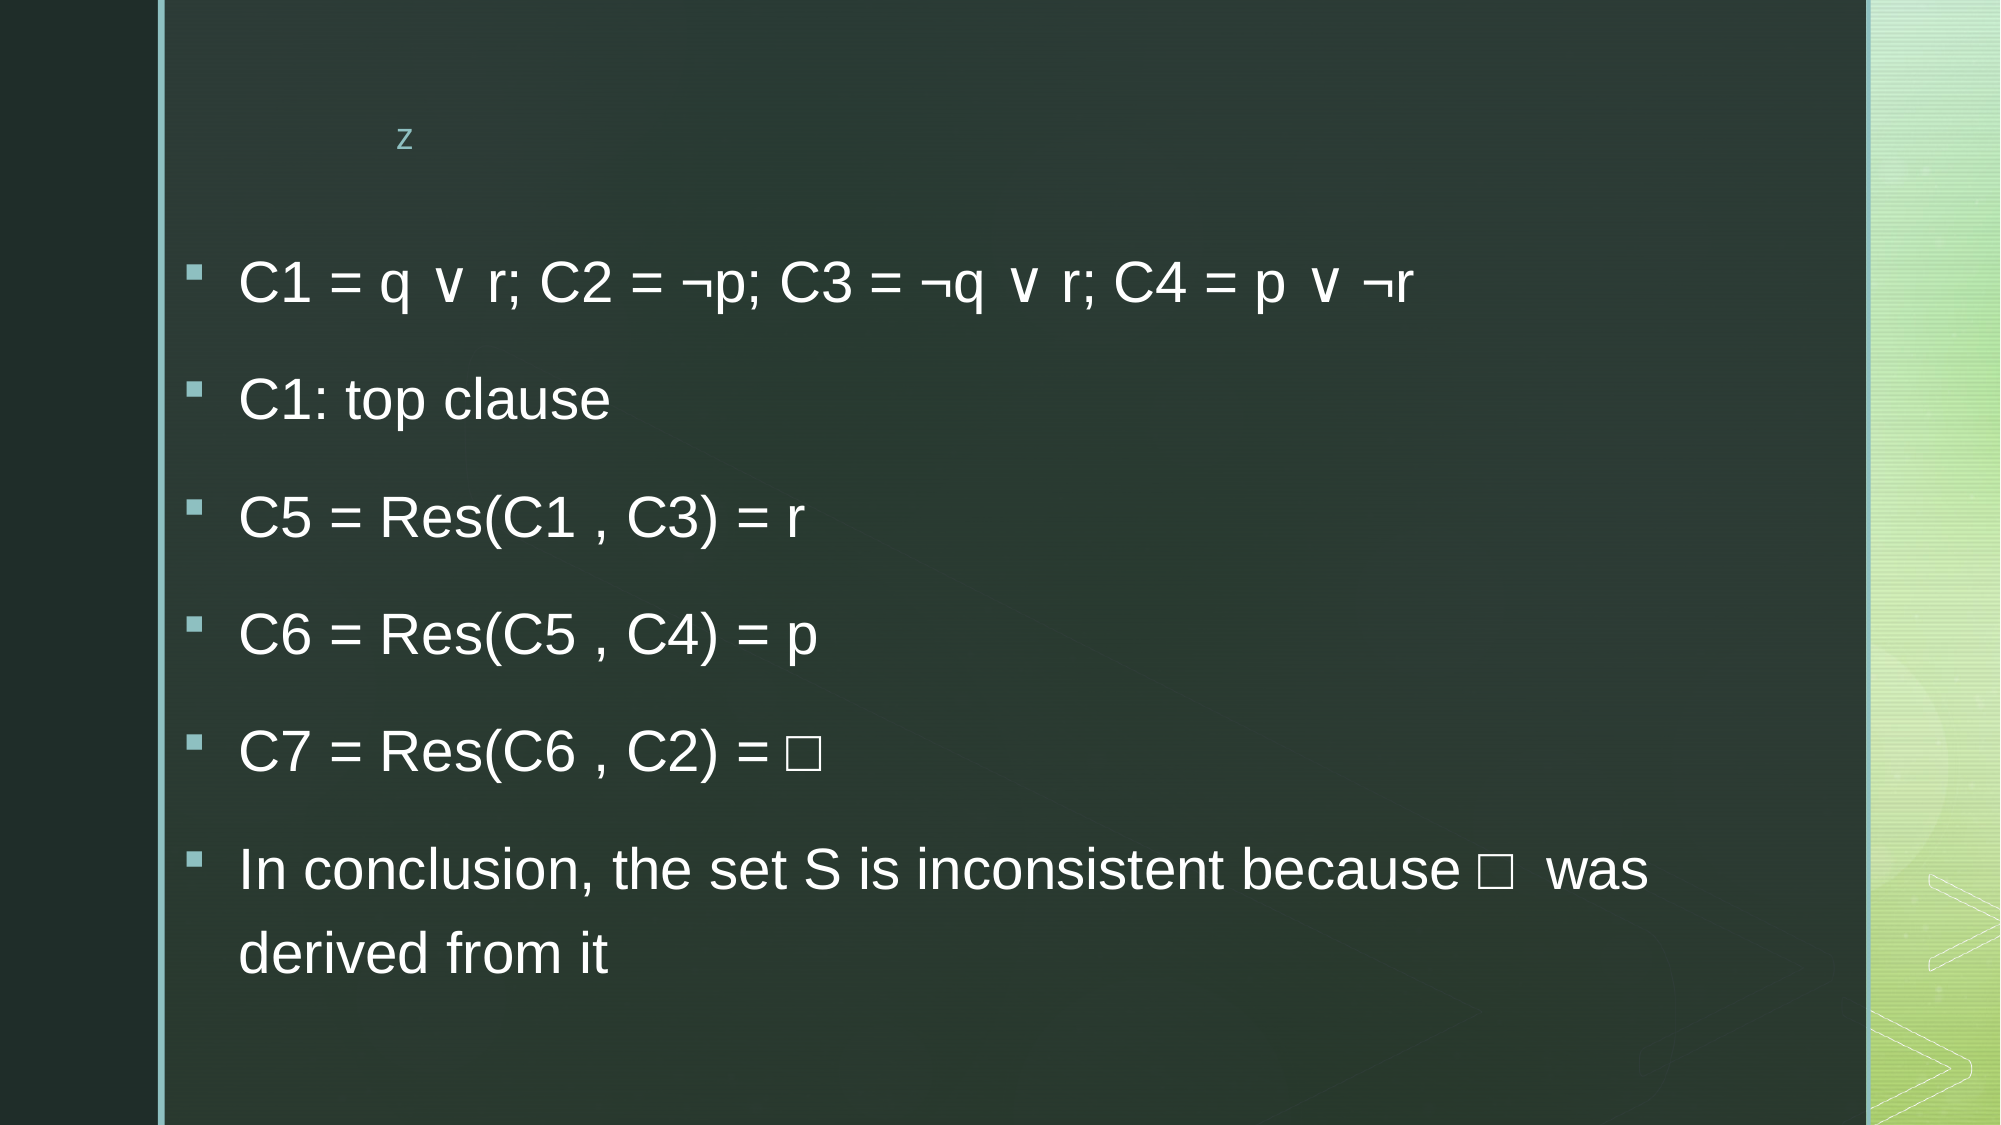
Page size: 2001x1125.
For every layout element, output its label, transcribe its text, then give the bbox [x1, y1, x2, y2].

picture [1871, 0, 2001, 1125]
list C1 = q ∨ r; C2 = ¬p; C3 = ¬q ∨ r; C4 = p ∨ ¬r C1: top clause C5 = Res(C1 , C3) = r C6 = Res(C5 , C4) = p C7 = Res(C6 , C2) = □ In conclusion, the set S is inconsistent because □ was derived from it [167, 210, 1784, 1005]
